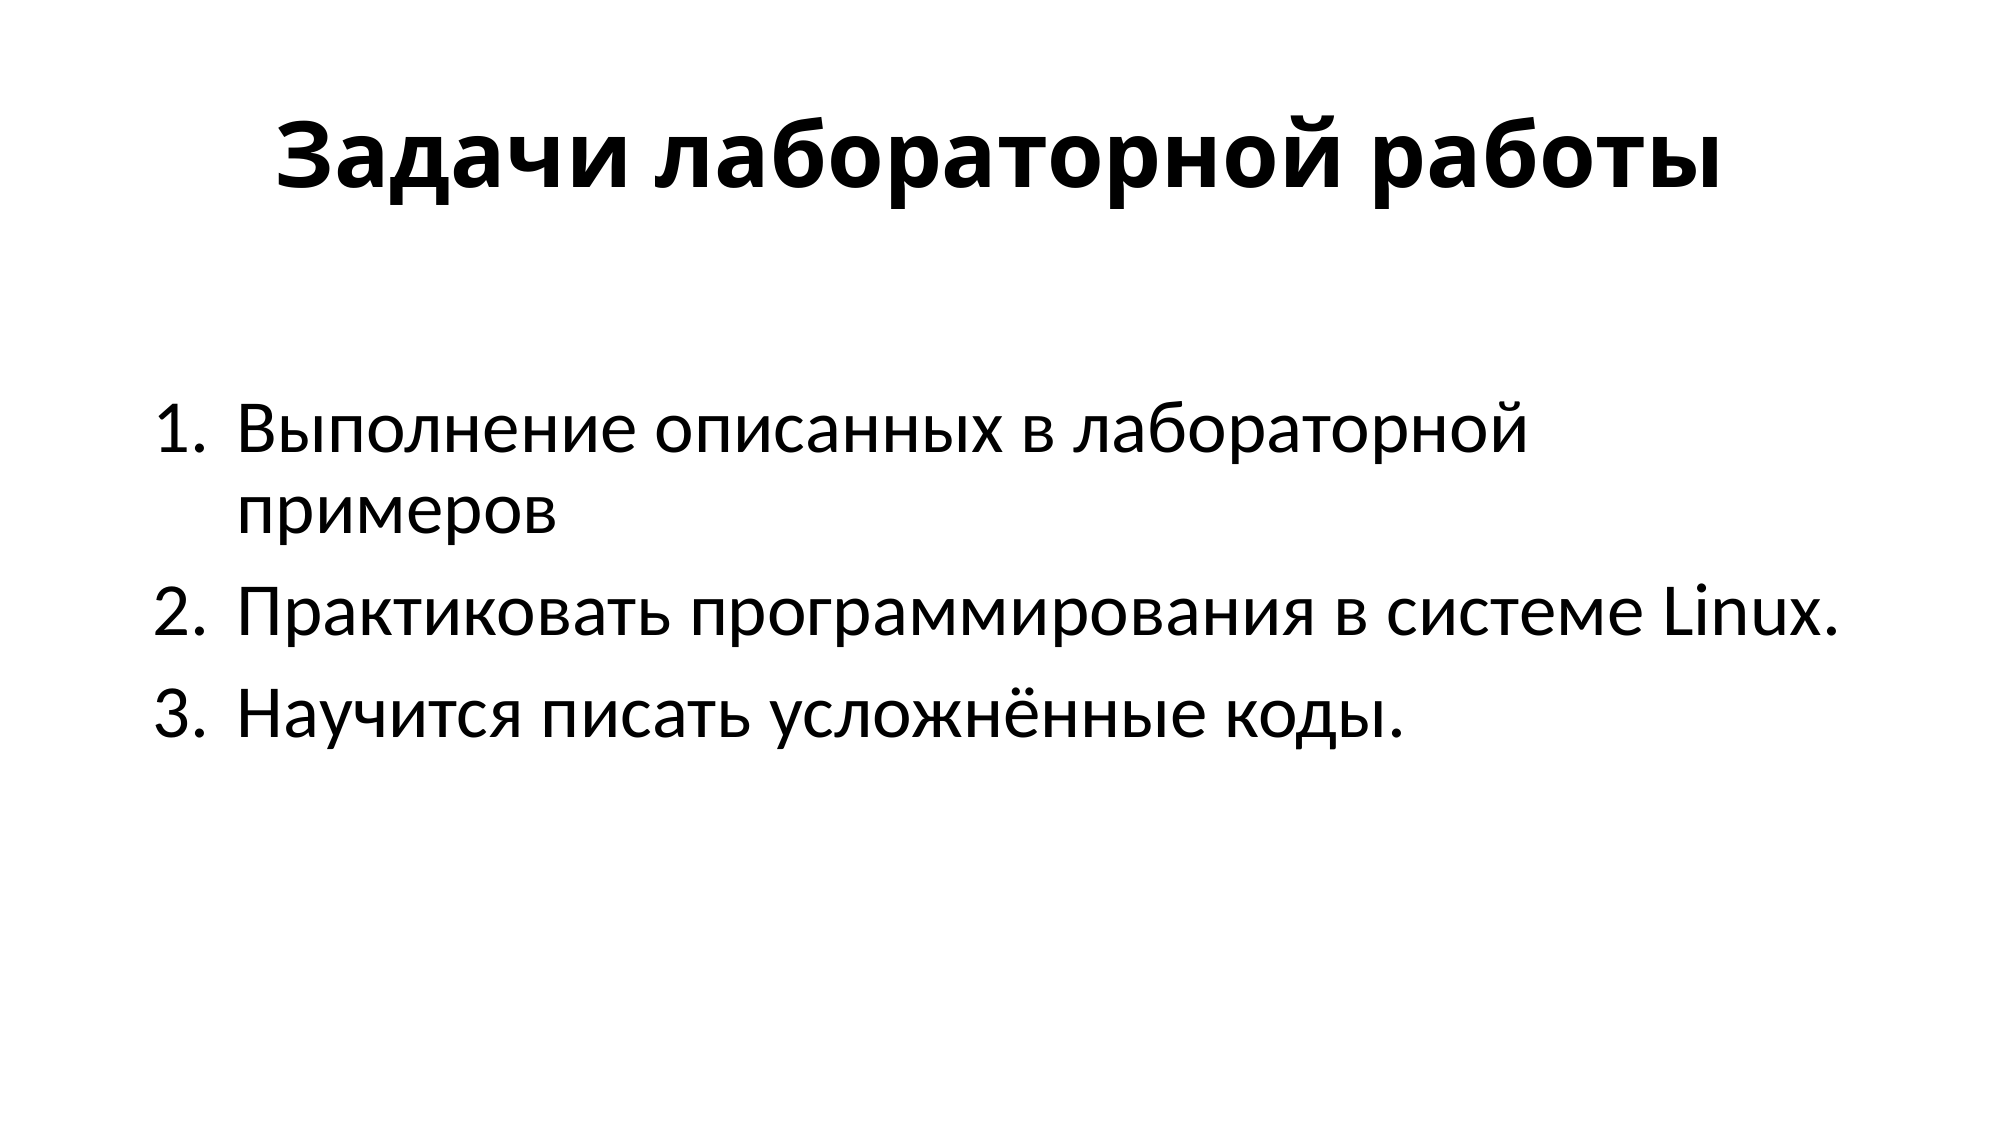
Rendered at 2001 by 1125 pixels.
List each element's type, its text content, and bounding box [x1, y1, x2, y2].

list Выполнение описанных в лабораторной примеров Практиковать программирования в системе Linux. Научится писать усложнённые коды. [137, 380, 1863, 929]
title Задачи лабораторной работы [137, 49, 1863, 267]
